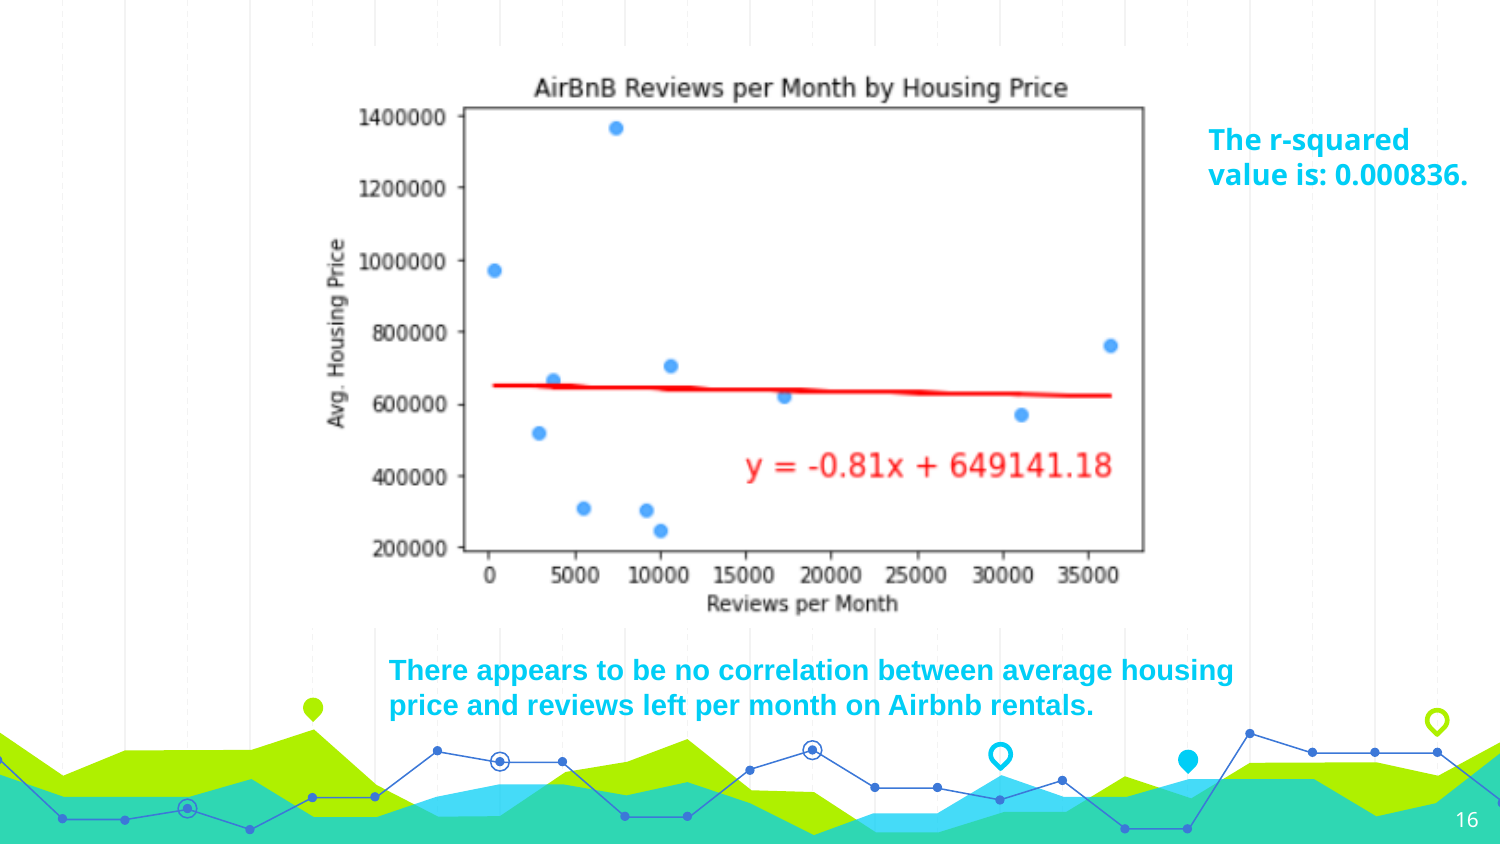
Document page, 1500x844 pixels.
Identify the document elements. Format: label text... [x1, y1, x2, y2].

text_box There appears to be no correlation between average housing price and reviews left per month on Airbnb rentals. [374, 643, 1310, 729]
text_box The r-squared value is: 0.000836. [1193, 113, 1494, 199]
picture [311, 46, 1189, 628]
slide_number 16 [1403, 791, 1494, 844]
